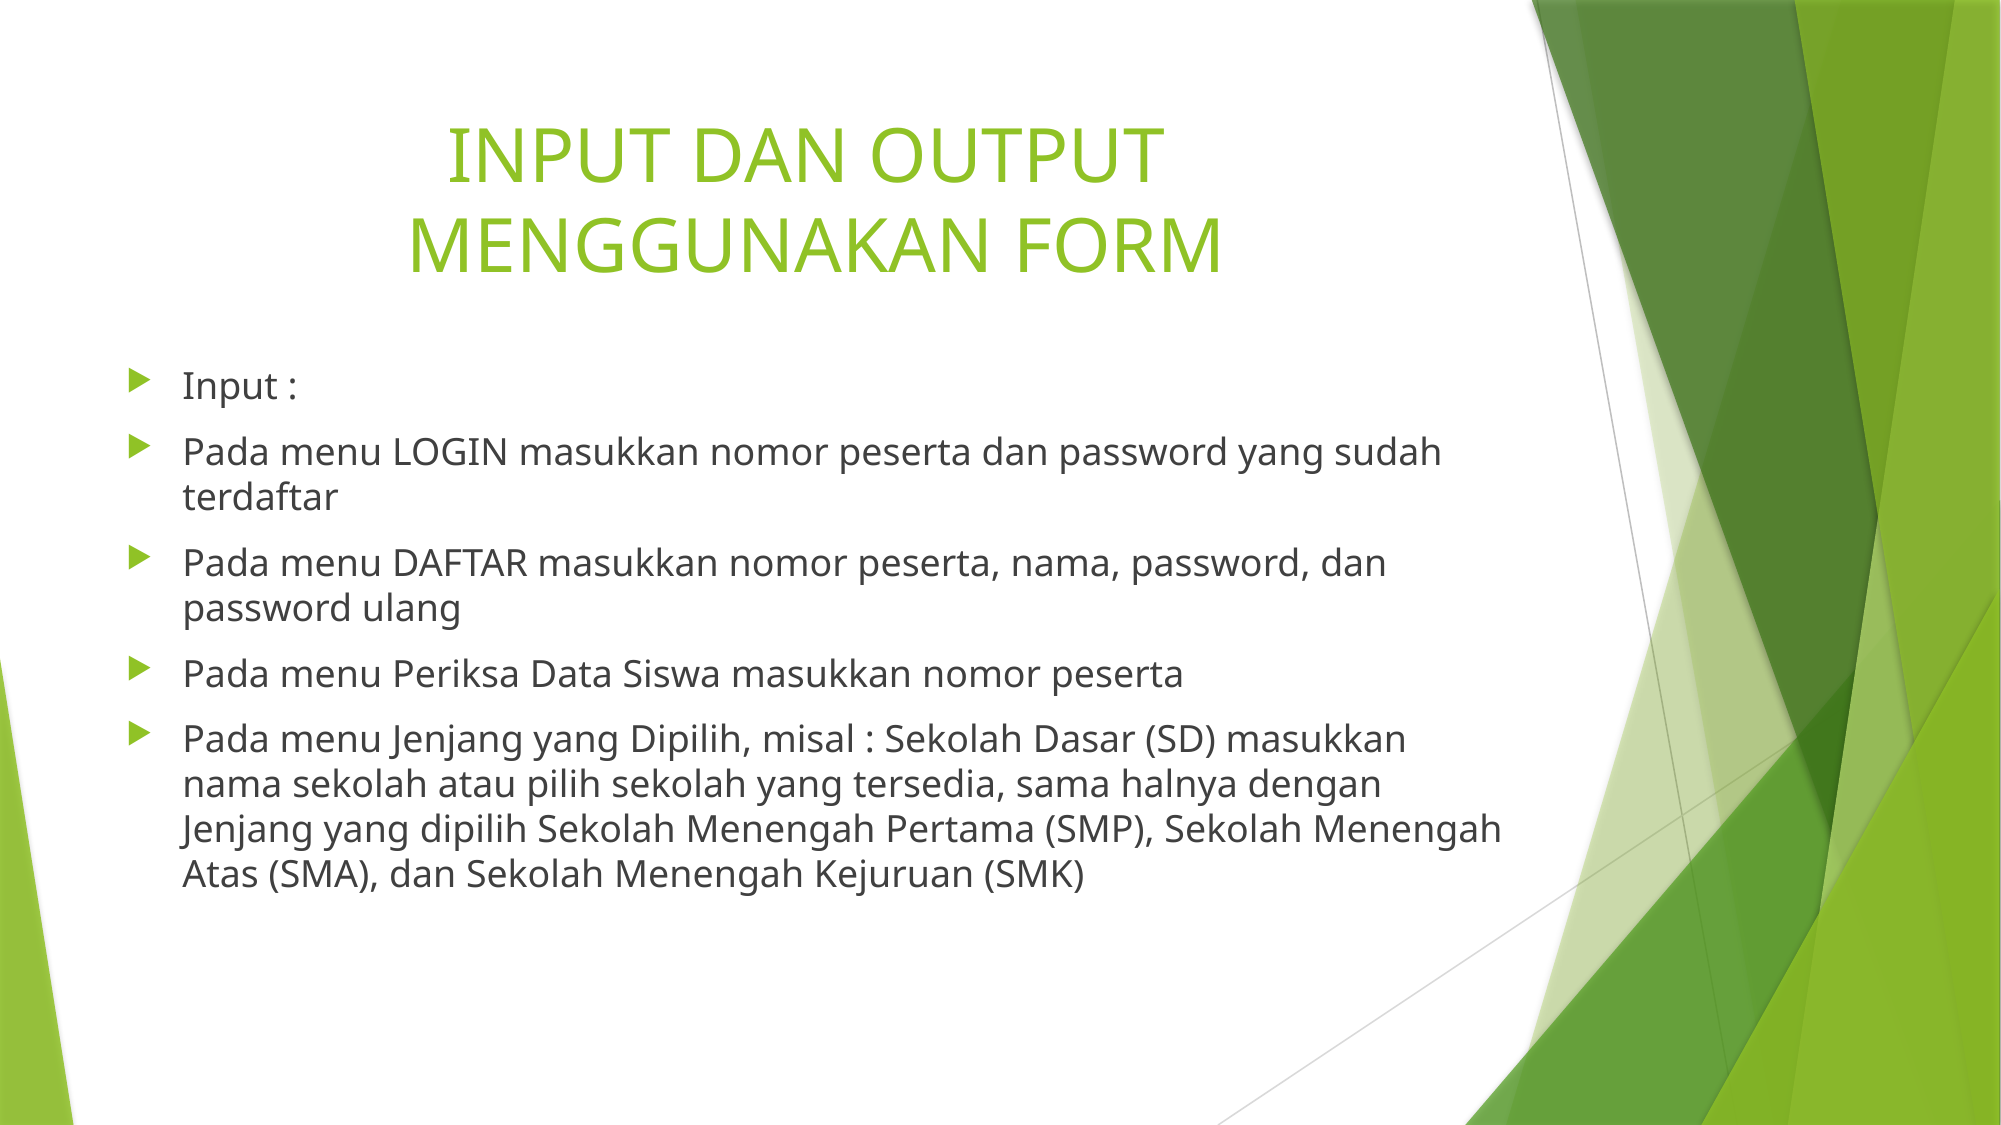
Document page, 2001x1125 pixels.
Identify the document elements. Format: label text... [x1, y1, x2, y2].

list Input : Pada menu LOGIN masukkan nomor peserta dan password yang sudah terdaftar Pada menu DAFTAR masukkan nomor peserta, nama, password, dan password ulang Pada menu Periksa Data Siswa masukkan nomor peserta Pada menu Jenjang yang Dipilih, misal : Sekolah Dasar (SD) masukkan nama sekolah atau pilih sekolah yang tersedia, sama halnya dengan Jenjang yang dipilih Sekolah Menengah Pertama (SMP), Sekolah Menengah Atas (SMA), dan Sekolah Menengah Kejuruan (SMK) [111, 354, 1522, 992]
title INPUT DAN OUTPUT MENGGUNAKAN FORM [111, 99, 1522, 317]
